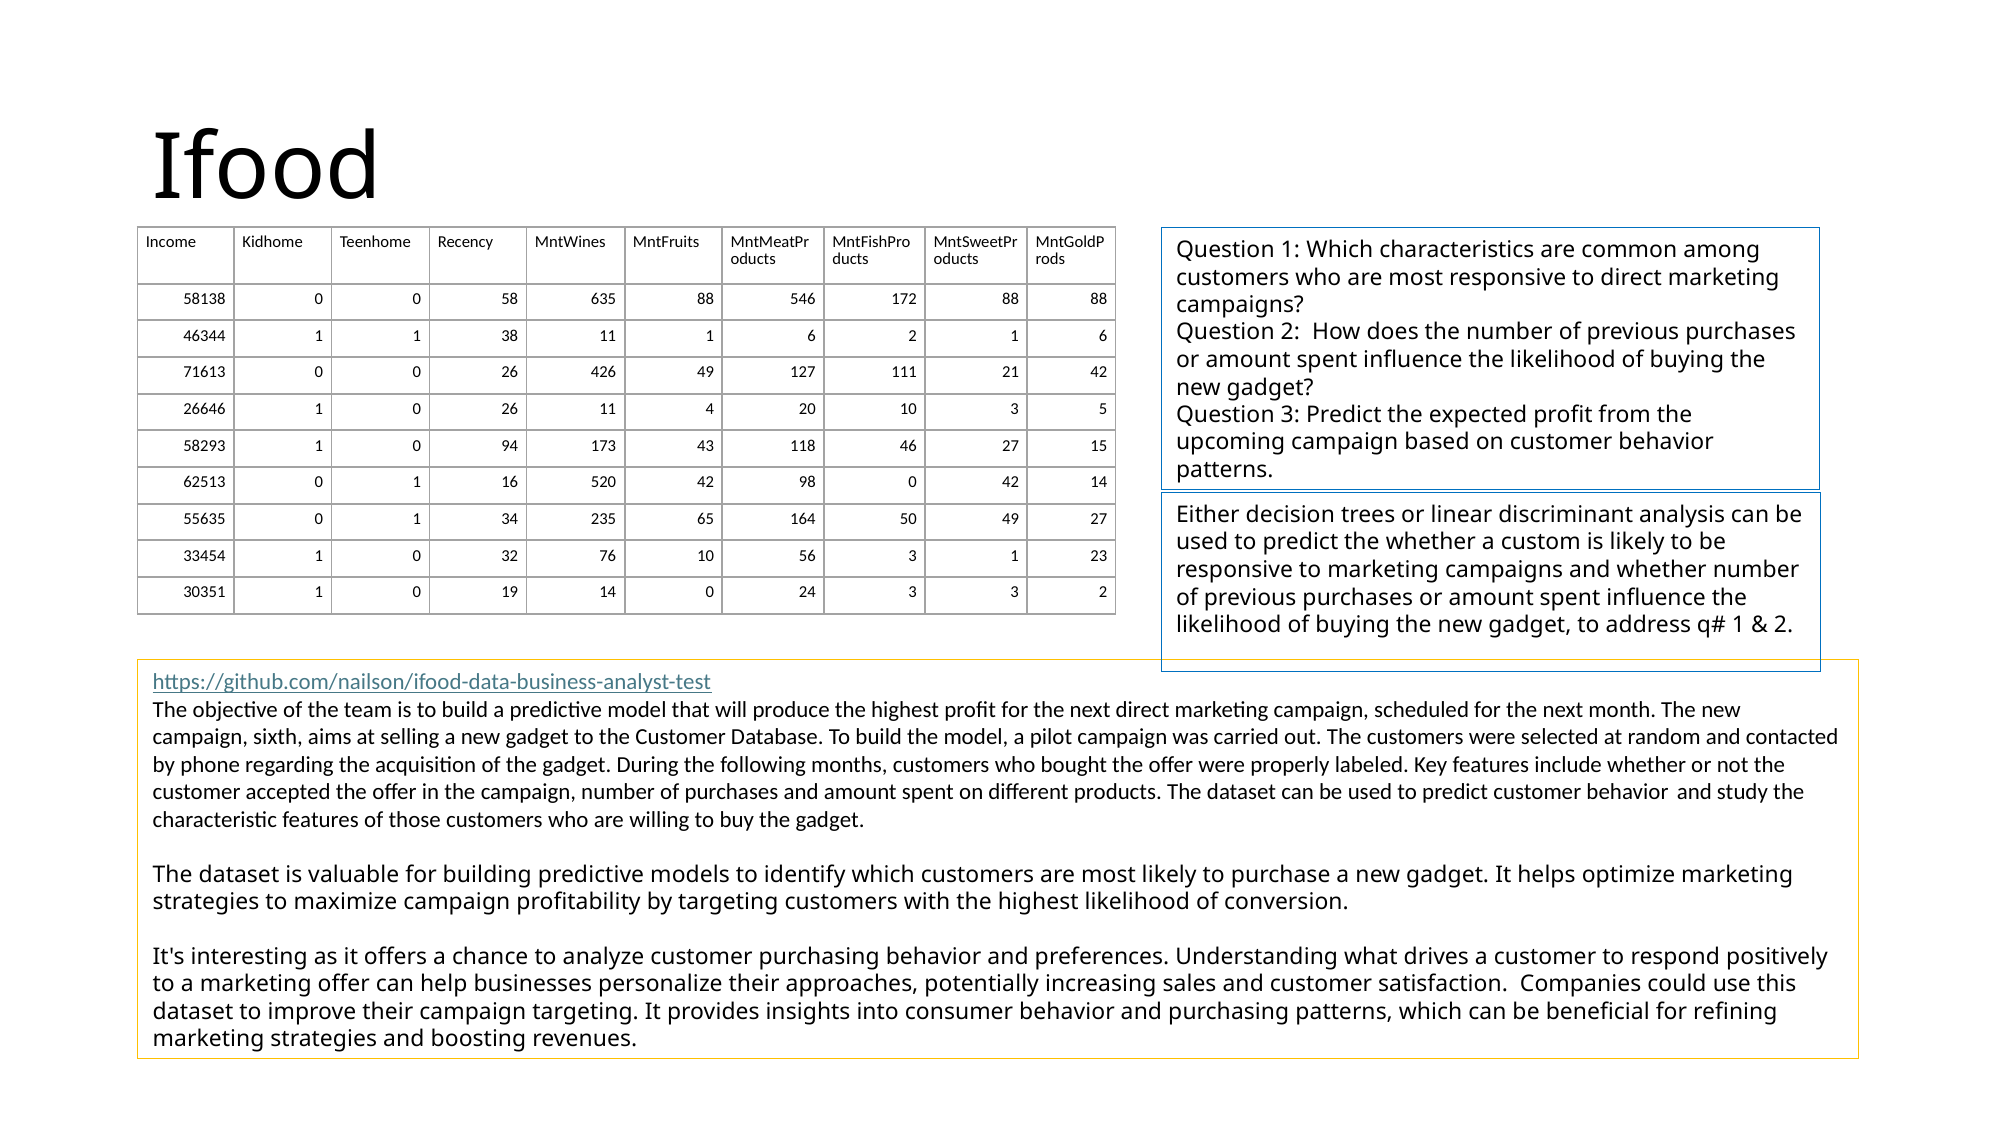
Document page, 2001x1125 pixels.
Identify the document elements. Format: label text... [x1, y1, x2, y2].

table_cell 58 [430, 285, 526, 319]
table_cell 3 [926, 578, 1026, 613]
table_cell 2 [825, 321, 924, 356]
table_cell 6 [1028, 321, 1115, 356]
table_cell 0 [235, 285, 331, 319]
table_cell 0 [332, 285, 429, 319]
table_cell 426 [527, 358, 624, 393]
table_cell 0 [235, 358, 331, 393]
table_cell 127 [723, 358, 823, 393]
table_cell 635 [527, 285, 624, 319]
table_cell 76 [527, 541, 624, 576]
table_cell 98 [723, 468, 823, 503]
table_header MntWines [527, 228, 624, 283]
table_cell 33454 [138, 541, 233, 576]
table_cell 21 [926, 358, 1026, 393]
table_cell 1 [332, 321, 429, 356]
table_cell 26646 [138, 395, 233, 429]
table_cell 1 [235, 431, 331, 466]
table_cell 1 [235, 395, 331, 429]
table_cell 1 [235, 578, 331, 613]
table_cell 4 [626, 395, 721, 429]
table_cell 111 [825, 358, 924, 393]
table_cell 235 [527, 505, 624, 539]
table_cell 0 [332, 358, 429, 393]
table_cell 49 [626, 358, 721, 393]
table_cell 26 [430, 358, 526, 393]
table_cell 23 [1028, 541, 1115, 576]
table_cell 164 [723, 505, 823, 539]
table_header MntMeatProducts [723, 228, 823, 283]
table_cell 0 [235, 468, 331, 503]
table_cell 34 [430, 505, 526, 539]
table_cell 56 [723, 541, 823, 576]
table_cell 0 [825, 468, 924, 503]
table_cell 55635 [138, 505, 233, 539]
table_cell 0 [332, 431, 429, 466]
table_cell 1 [926, 321, 1026, 356]
table_cell 42 [626, 468, 721, 503]
table_cell 46344 [138, 321, 233, 356]
table_cell 27 [926, 431, 1026, 466]
table_header Recency [430, 228, 526, 283]
table_cell 0 [332, 395, 429, 429]
table_cell 43 [626, 431, 721, 466]
table_cell 88 [626, 285, 721, 319]
table_cell 118 [723, 431, 823, 466]
table_header Teenhome [332, 228, 429, 283]
table_cell 1 [332, 505, 429, 539]
table_header Kidhome [235, 228, 331, 283]
table_cell 15 [1028, 431, 1115, 466]
table_cell 1 [332, 468, 429, 503]
table_cell 20 [723, 395, 823, 429]
table_cell 1 [926, 541, 1026, 576]
table_cell 3 [825, 578, 924, 613]
table_cell 14 [1028, 468, 1115, 503]
table_cell 546 [723, 285, 823, 319]
table_cell 38 [430, 321, 526, 356]
table_cell 19 [430, 578, 526, 613]
table_cell 6 [723, 321, 823, 356]
table_cell 65 [626, 505, 721, 539]
table_cell 42 [926, 468, 1026, 503]
table_cell 16 [430, 468, 526, 503]
table_cell 24 [723, 578, 823, 613]
table_cell 0 [235, 505, 331, 539]
table_cell 3 [825, 541, 924, 576]
text_box Question 1: Which characteristics are common among customers who are most responsive to direct marketing campaigns? Question 2: How does the number of previous purchases or amount spent influence the likelihood of buying the new gadget? Question 3: Predict the expected profit from the upcoming campaign based on customer behavior patterns. [1161, 227, 1820, 490]
table_cell 0 [332, 541, 429, 576]
table_cell 11 [527, 395, 624, 429]
table_cell 520 [527, 468, 624, 503]
text_box Either decision trees or linear discriminant analysis can be used to predict the whether a custom is likely to be responsive to marketing campaigns and whether number of previous purchases or amount spent influence the likelihood of buying the new gadget, to address q# 1 & 2. [1161, 492, 1821, 672]
table_cell 14 [527, 578, 624, 613]
table_cell 58138 [138, 285, 233, 319]
table_cell 173 [527, 431, 624, 466]
table_cell 1 [235, 541, 331, 576]
table_header MntFruits [626, 228, 721, 283]
table_cell 50 [825, 505, 924, 539]
table_cell 30351 [138, 578, 233, 613]
table_cell 1 [235, 321, 331, 356]
table_cell 0 [332, 578, 429, 613]
table_cell 10 [626, 541, 721, 576]
table_header MntFishProducts [825, 228, 924, 283]
table_cell 0 [626, 578, 721, 613]
table_header MntGoldProds [1028, 228, 1115, 283]
table_cell 46 [825, 431, 924, 466]
table_cell 1 [626, 321, 721, 356]
table_header MntSweetProducts [926, 228, 1026, 283]
table_cell 5 [1028, 395, 1115, 429]
table_cell 3 [926, 395, 1026, 429]
title Ifood [137, 59, 1863, 278]
table_cell 10 [825, 395, 924, 429]
table_cell 71613 [138, 358, 233, 393]
table_cell 11 [527, 321, 624, 356]
table_cell 172 [825, 285, 924, 319]
table_cell 88 [1028, 285, 1115, 319]
text_box https://github.com/nailson/ifood-data-business-analyst-test The objective of the team is to build a predictive model that will produce the highest profit for the next direct marketing campaign, scheduled for the next month. The new campaign, sixth, aims at selling a new gadget to the Customer Database. To build the model, a pilot campaign was carried out. The customers were selected at random and contacted by phone regarding the acquisition of the gadget. During the following months, customers who bought the offer were properly labeled. Key features include whether or not the customer accepted the offer in the campaign, number of purchases and amount spent on different products. The dataset can be used to predict customer behavior and study the characteristic features of those customers who are willing to buy the gadget. The dataset is valuable for building predictive models to identify which customers are most likely to purchase a new gadget. It helps optimize marketing strategies to maximize campaign profitability by targeting customers with the highest likelihood of conversion. It's interesting as it offers a chance to analyze customer purchasing behavior and preferences. Understanding what drives a customer to respond positively to a marketing offer can help businesses personalize their approaches, potentially increasing sales and customer satisfaction. Companies could use this dataset to improve their campaign targeting. It provides insights into consumer behavior and purchasing patterns, which can be beneficial for refining marketing strategies and boosting revenues. [137, 659, 1859, 1059]
table_cell 32 [430, 541, 526, 576]
table_cell 26 [430, 395, 526, 429]
table_cell 2 [1028, 578, 1115, 613]
table_cell 62513 [138, 468, 233, 503]
table_cell 94 [430, 431, 526, 466]
table_cell 27 [1028, 505, 1115, 539]
table_cell 58293 [138, 431, 233, 466]
table_cell 88 [926, 285, 1026, 319]
table_header Income [138, 228, 233, 283]
table_cell 49 [926, 505, 1026, 539]
table_cell 42 [1028, 358, 1115, 393]
